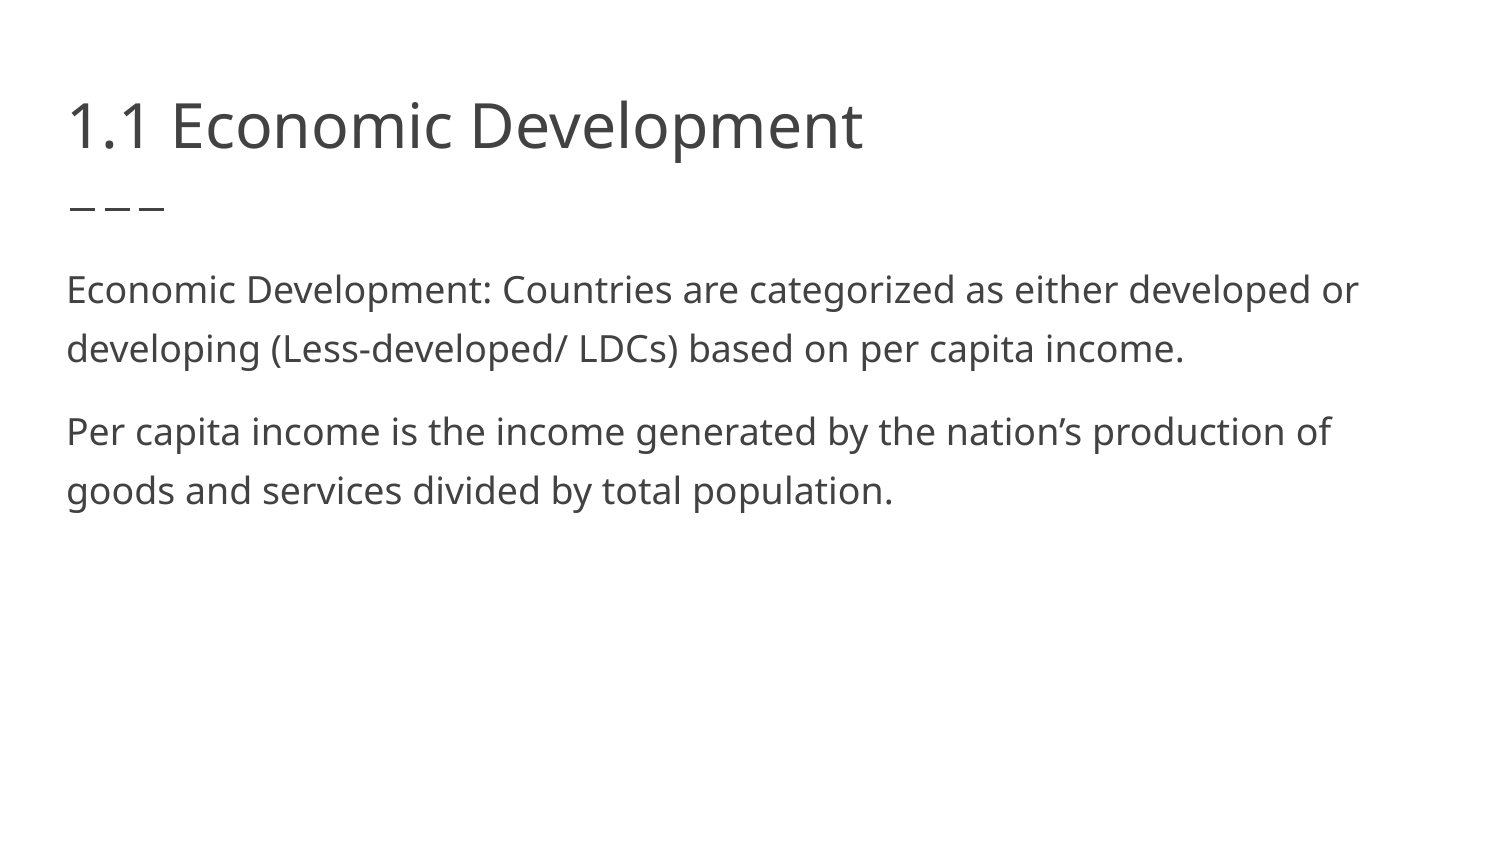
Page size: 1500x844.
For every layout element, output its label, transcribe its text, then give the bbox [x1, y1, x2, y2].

list Economic Development: Countries are categorized as either developed or developing (Less-developed/ LDCs) based on per capita income. Per capita income is the income generated by the nation’s production of goods and services divided by total population. [51, 240, 1449, 750]
title 1.1 Economic Development [51, 61, 1449, 182]
